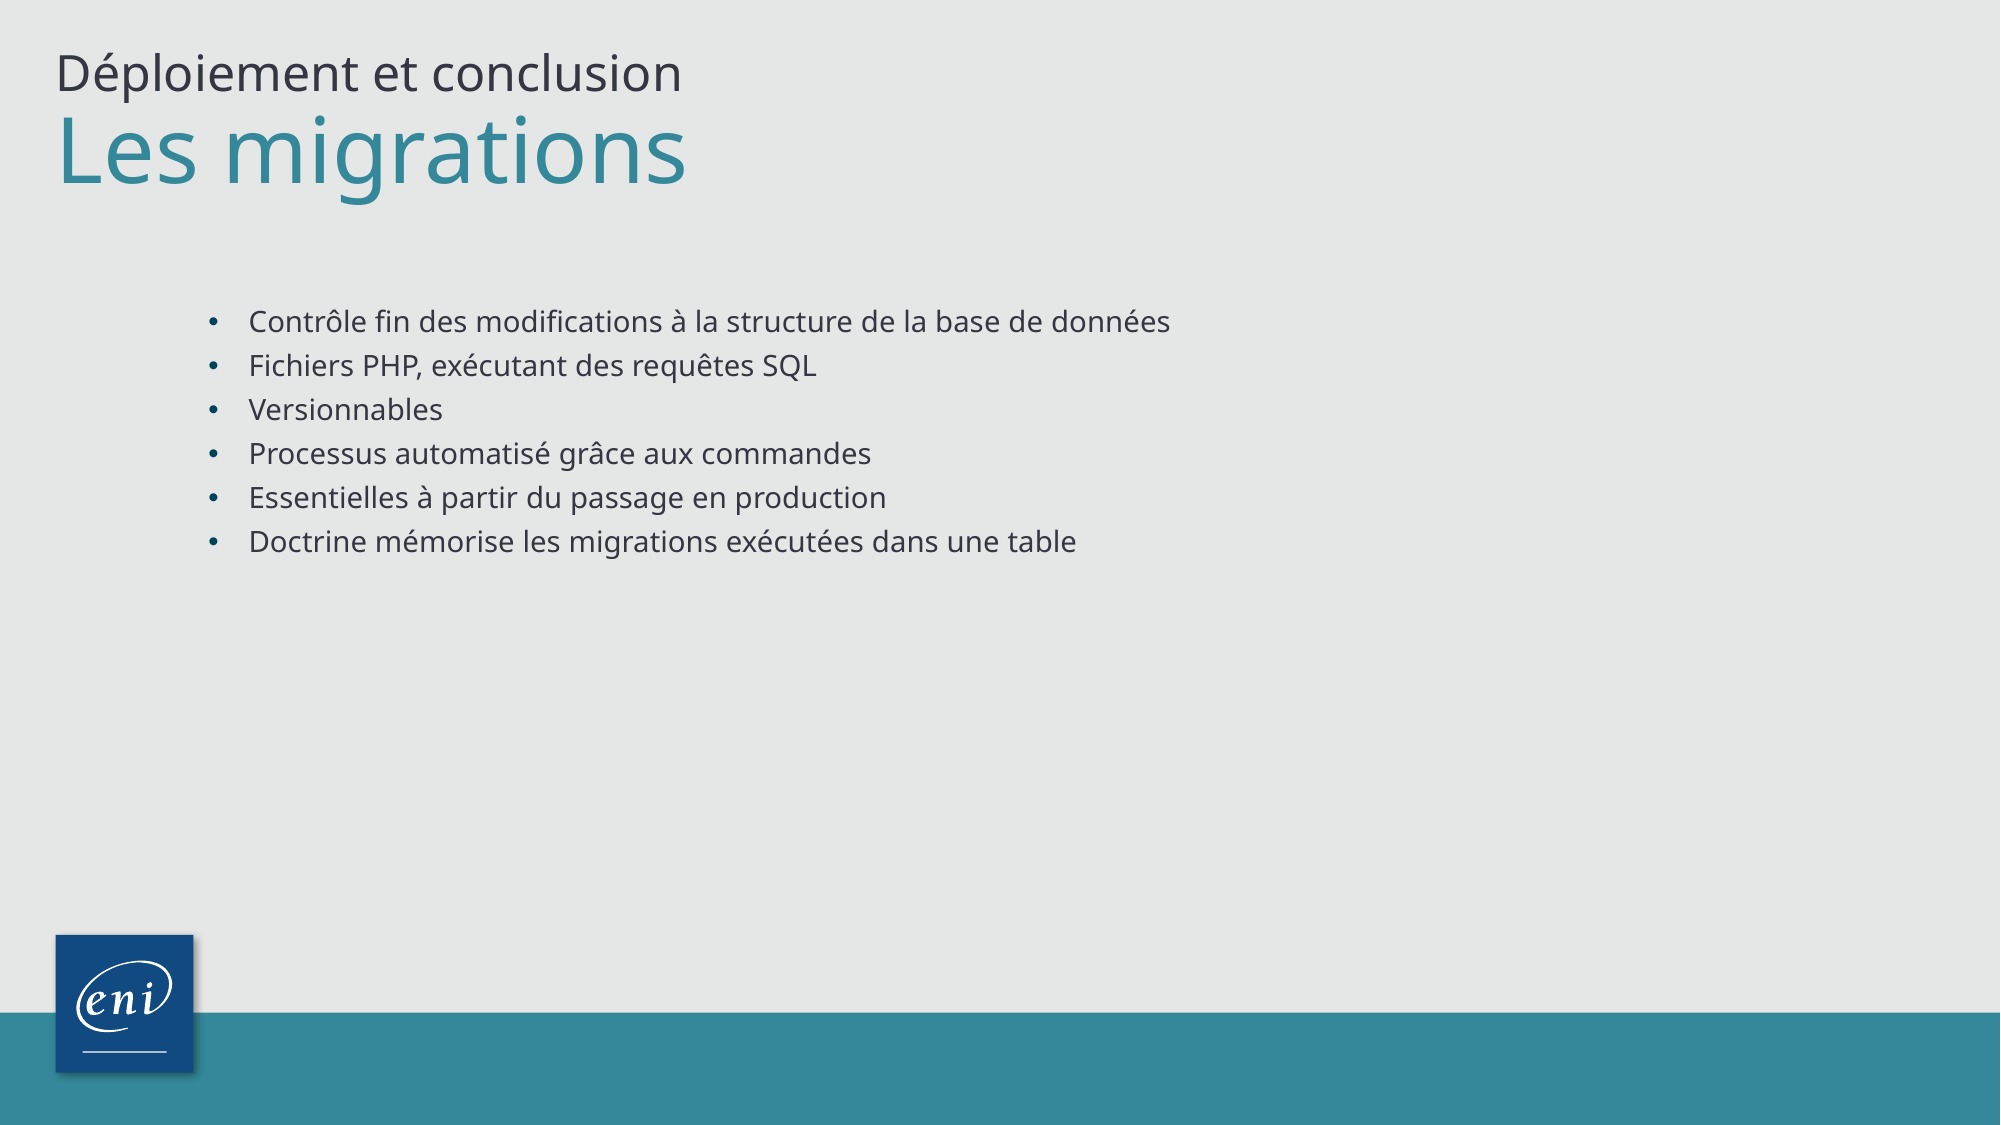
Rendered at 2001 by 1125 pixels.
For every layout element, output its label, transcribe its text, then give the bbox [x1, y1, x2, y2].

list Contrôle fin des modifications à la structure de la base de données Fichiers PHP, exécutant des requêtes SQL Versionnables Processus automatisé grâce aux commandes Essentielles à partir du passage en production Doctrine mémorise les migrations exécutées dans une table [193, 299, 1952, 571]
title Les migrations [55, 104, 1952, 205]
list Déploiement et conclusion [55, 31, 1952, 103]
